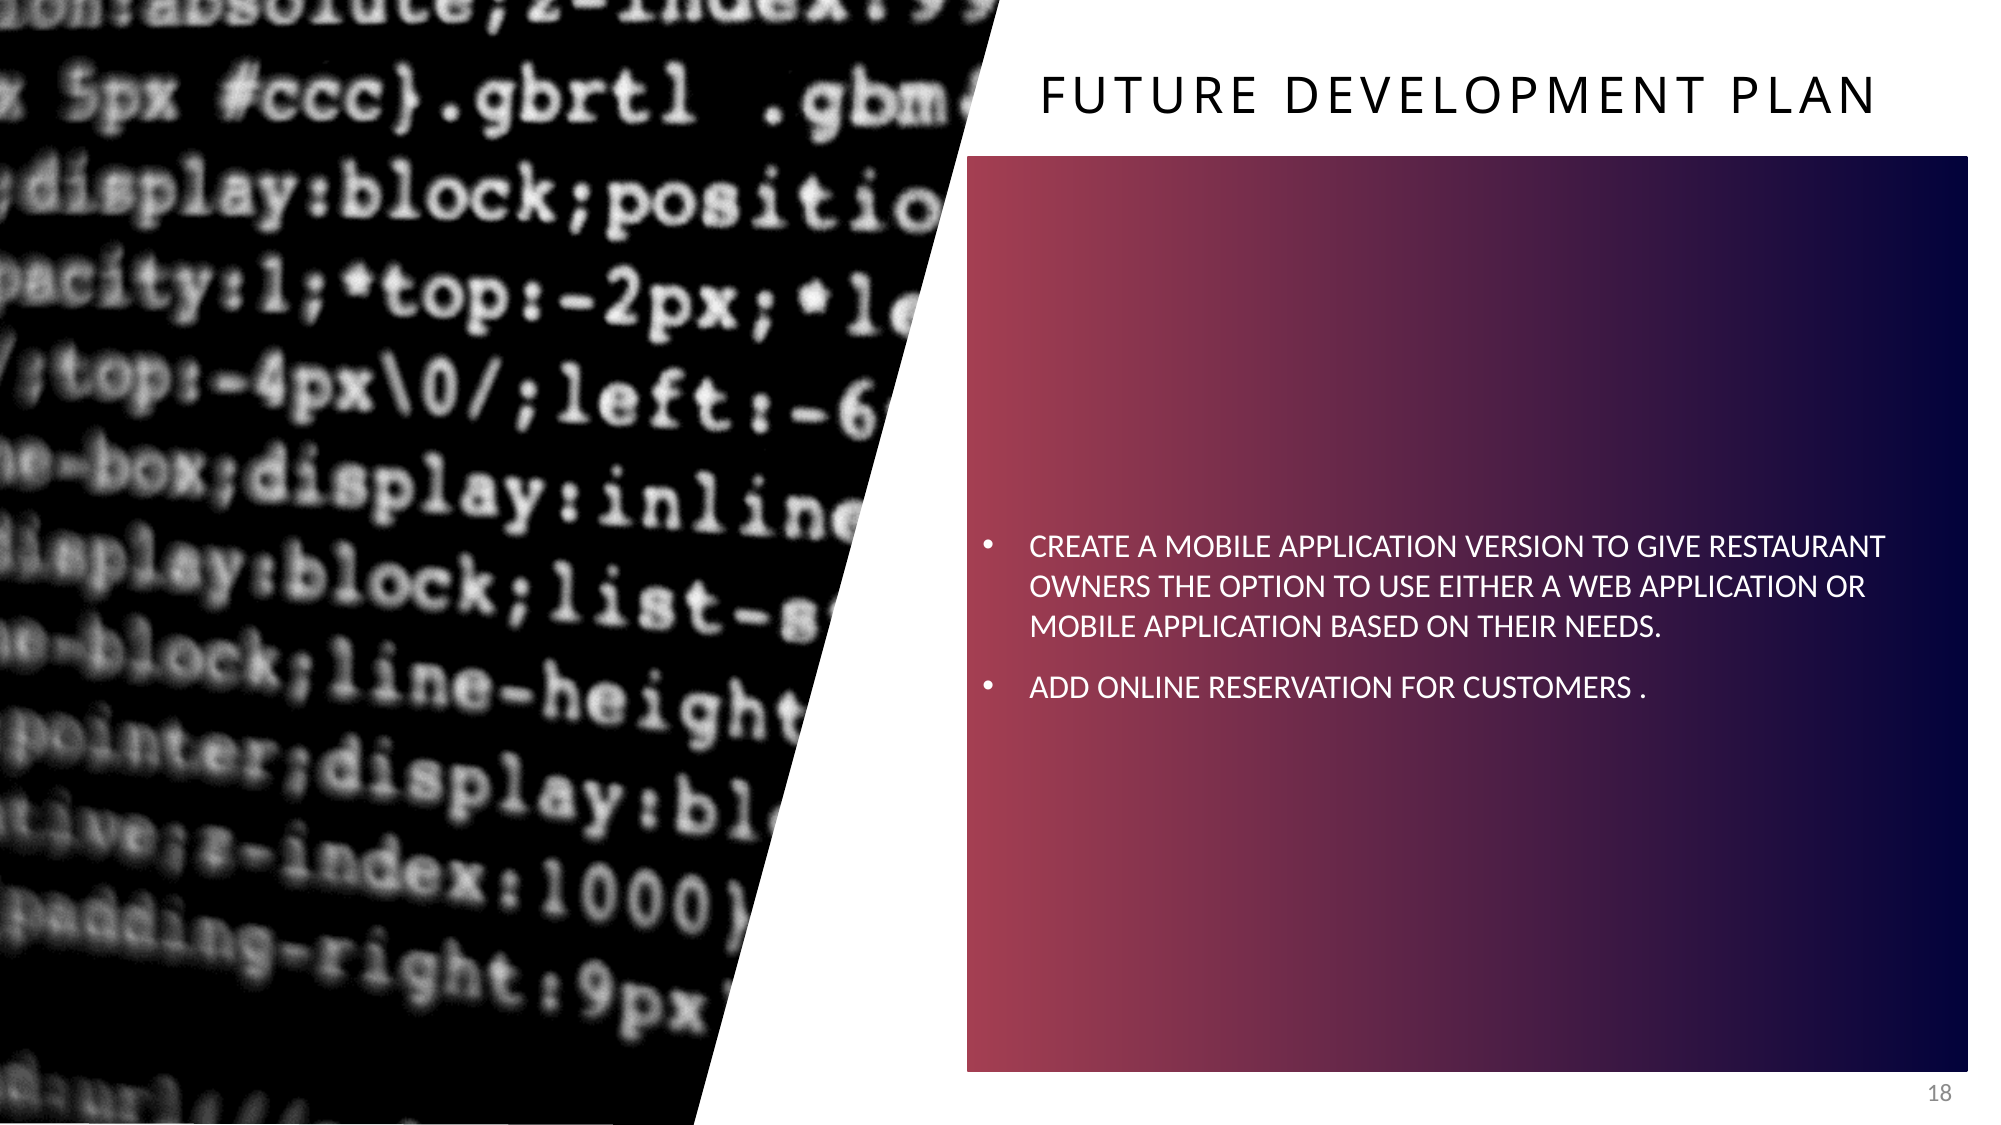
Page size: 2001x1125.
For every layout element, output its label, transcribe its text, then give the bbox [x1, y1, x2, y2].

picture [0, 0, 1000, 1125]
slide_number 18 [1894, 1061, 1968, 1121]
list Create a Mobile application version to give restaurant owners the option to use either a web application or mobile application based on their needs. add online reservation for customers . [1000, 156, 1968, 1072]
title Future Development Plan [1024, 9, 1938, 132]
